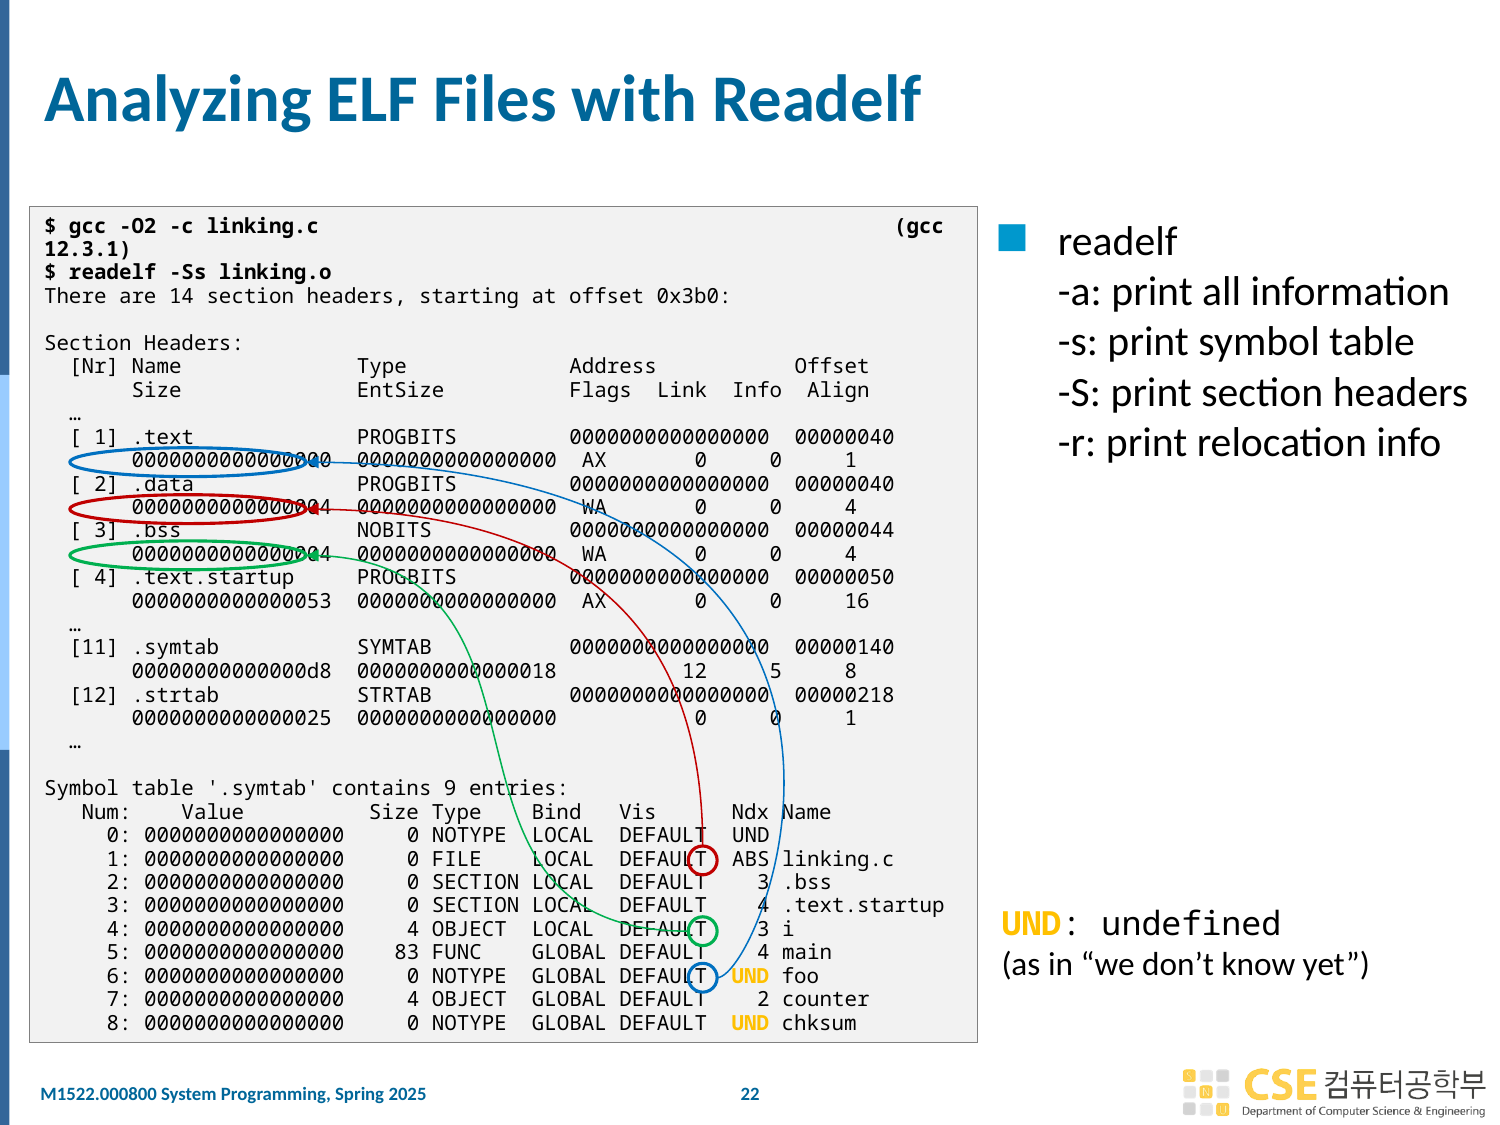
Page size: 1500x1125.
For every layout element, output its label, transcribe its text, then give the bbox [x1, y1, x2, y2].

text_box [69, 447, 306, 477]
list readelf -a: print all information -s: print symbol table -S: print section headers -r: print relocation info UND: undefined (as in “we don’t know yet”) [986, 206, 1500, 1063]
picture [1182, 1068, 1487, 1119]
title Analyzing ELF Files with Readelf [29, 47, 1477, 142]
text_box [305, 461, 718, 978]
text_box [690, 984, 716, 993]
text_box [69, 540, 300, 570]
text_box [69, 494, 300, 524]
text_box $ gcc -O2 -c linking.c (gcc 12.3.1) $ readelf -Ss linking.o There are 14 section headers, starting at offset 0x3b0: Section Headers: [Nr] Name Type Address Offset Size EntSize Flags Link Info Align … [ 1] .text PROGBITS 0000000000000000 00000040 0000000000000000 0000000000000000 AX 0 0 1 [ 2] .data PROGBITS 0000000000000000 00000040 0000000000000004 0000000000000000 WA 0 0 4 [ 3] .bss NOBITS 0000000000000000 00000044 0000000000000004 0000000000000000 WA 0 0 4 [ 4] .text.startup PROGBITS 0000000000000000 00000050 0000000000000053 0000000000000000 AX 0 0 16 … [11] .symtab SYMTAB 0000000000000000 00000140 00000000000000d8 0000000000000018 12 5 8 [12] .strtab STRTAB 0000000000000000 00000218 0000000000000025 0000000000000000 0 0 1 … Symbol table '.symtab' contains 9 entries: Num: Value Size Type Bind Vis Ndx Name 0: 0000000000000000 0 NOTYPE LOCAL DEFAULT UND 1: 0000000000000000 0 FILE LOCAL DEFAULT ABS linking.c 2: 0000000000000000 0 SECTION LOCAL DEFAULT 3 .bss 3: 0000000000000000 0 SECTION LOCAL DEFAULT 4 .text.startup 4: 0000000000000000 4 OBJECT LOCAL DEFAULT 3 i 5: 0000000000000000 83 FUNC GLOBAL DEFAULT 4 main 6: 0000000000000000 0 NOTYPE GLOBAL DEFAULT UND foo 7: 0000000000000000 4 OBJECT GLOBAL DEFAULT 2 counter 8: 0000000000000000 0 NOTYPE GLOBAL DEFAULT UND chksum [29, 206, 978, 1043]
